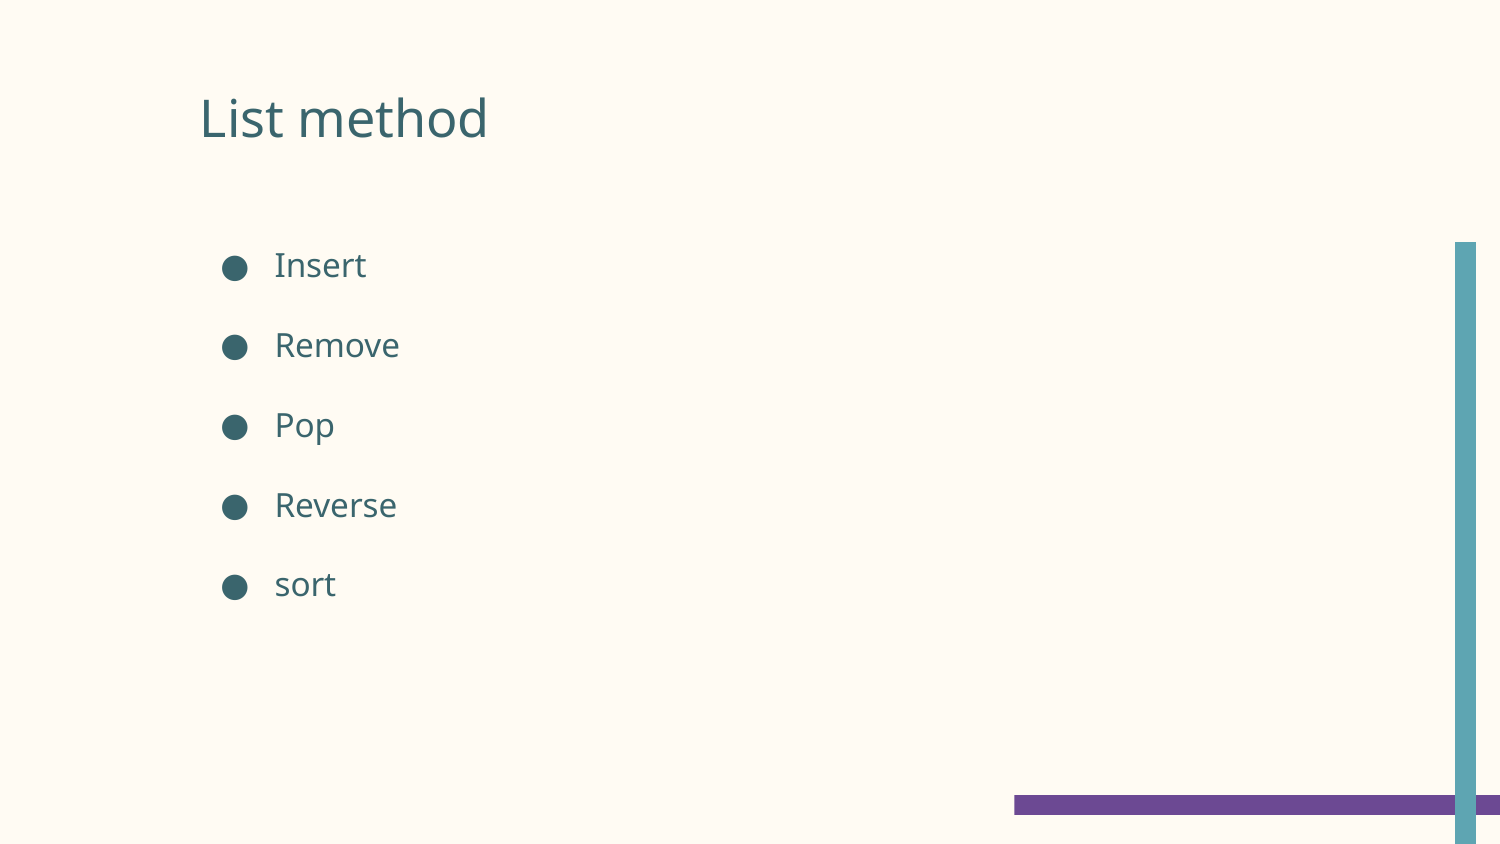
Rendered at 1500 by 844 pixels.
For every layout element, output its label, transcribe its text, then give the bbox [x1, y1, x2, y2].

list Insert Remove Pop Reverse sort [184, 229, 1248, 464]
title List method [184, 69, 697, 164]
